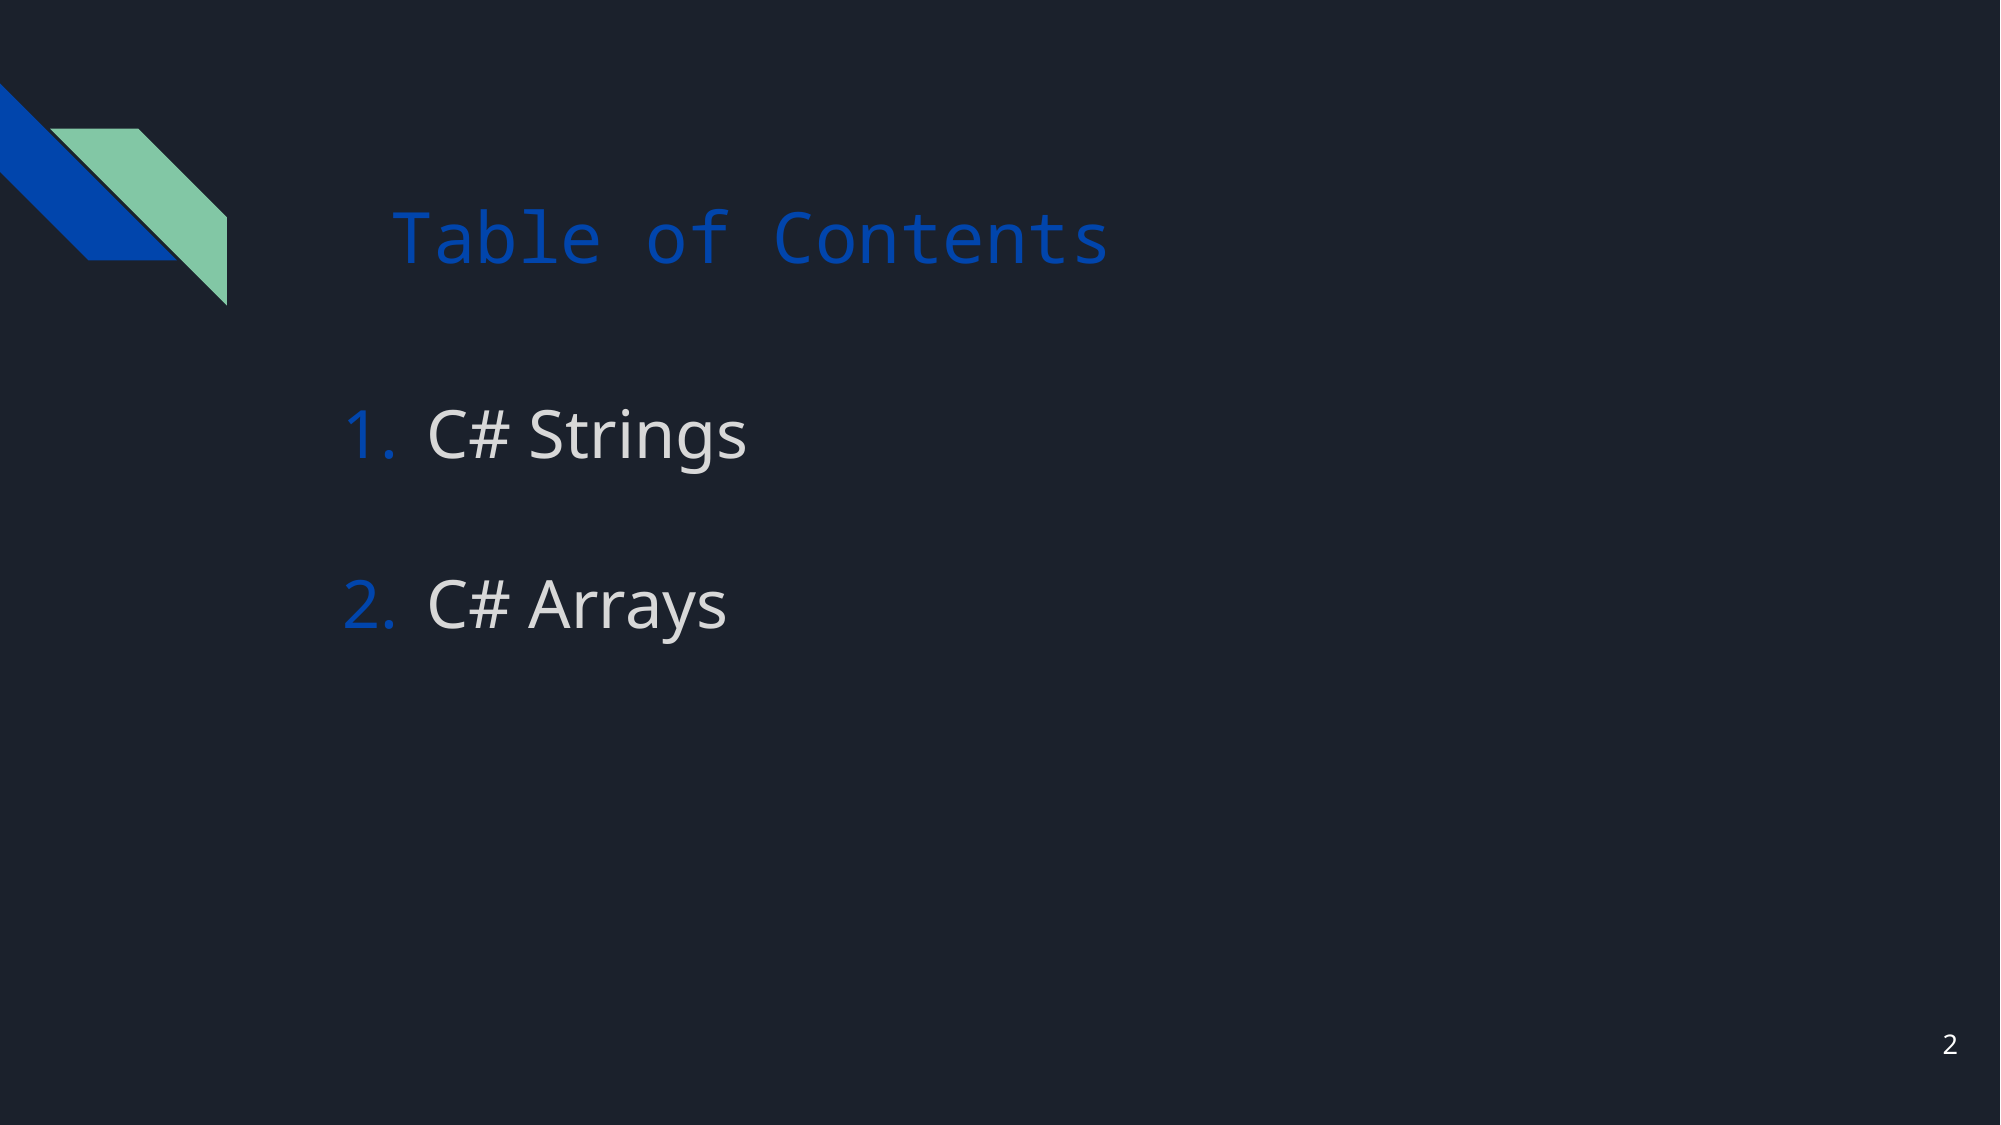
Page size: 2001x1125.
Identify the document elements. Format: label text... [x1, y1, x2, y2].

title Table of Contents [375, 86, 1832, 287]
slide_number 2 [1853, 1019, 1974, 1106]
list C# Strings C# Arrays [327, 384, 1909, 1012]
